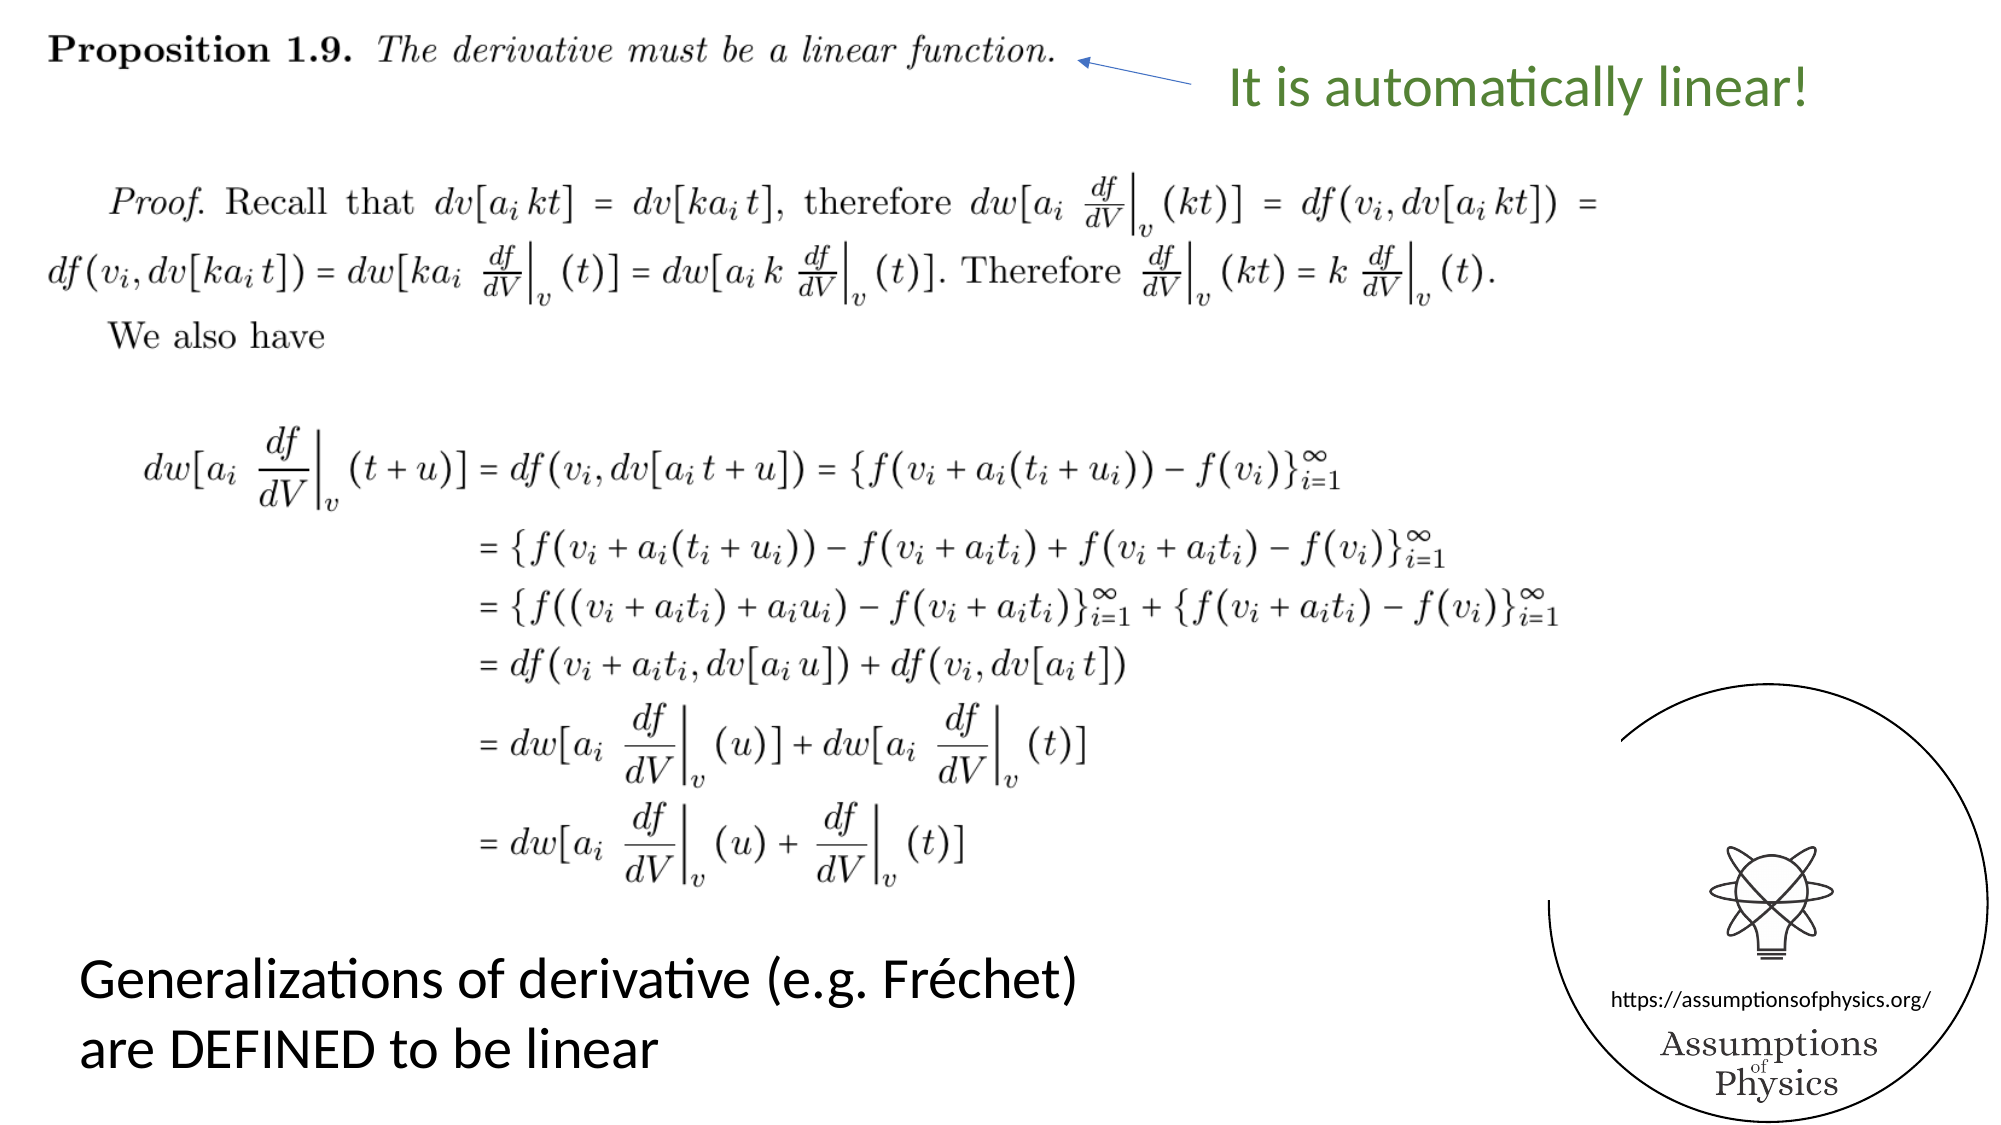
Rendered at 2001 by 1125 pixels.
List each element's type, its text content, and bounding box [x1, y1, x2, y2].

picture [22, 11, 1621, 900]
text_box It is automatically linear! [1620, 40, 1826, 126]
picture [1660, 1029, 1877, 1103]
text_box Generalizations of derivative (e.g. Fréchet) are DEFINED to be linear [64, 932, 1095, 1088]
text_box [1077, 60, 1192, 85]
picture [1709, 846, 1834, 960]
